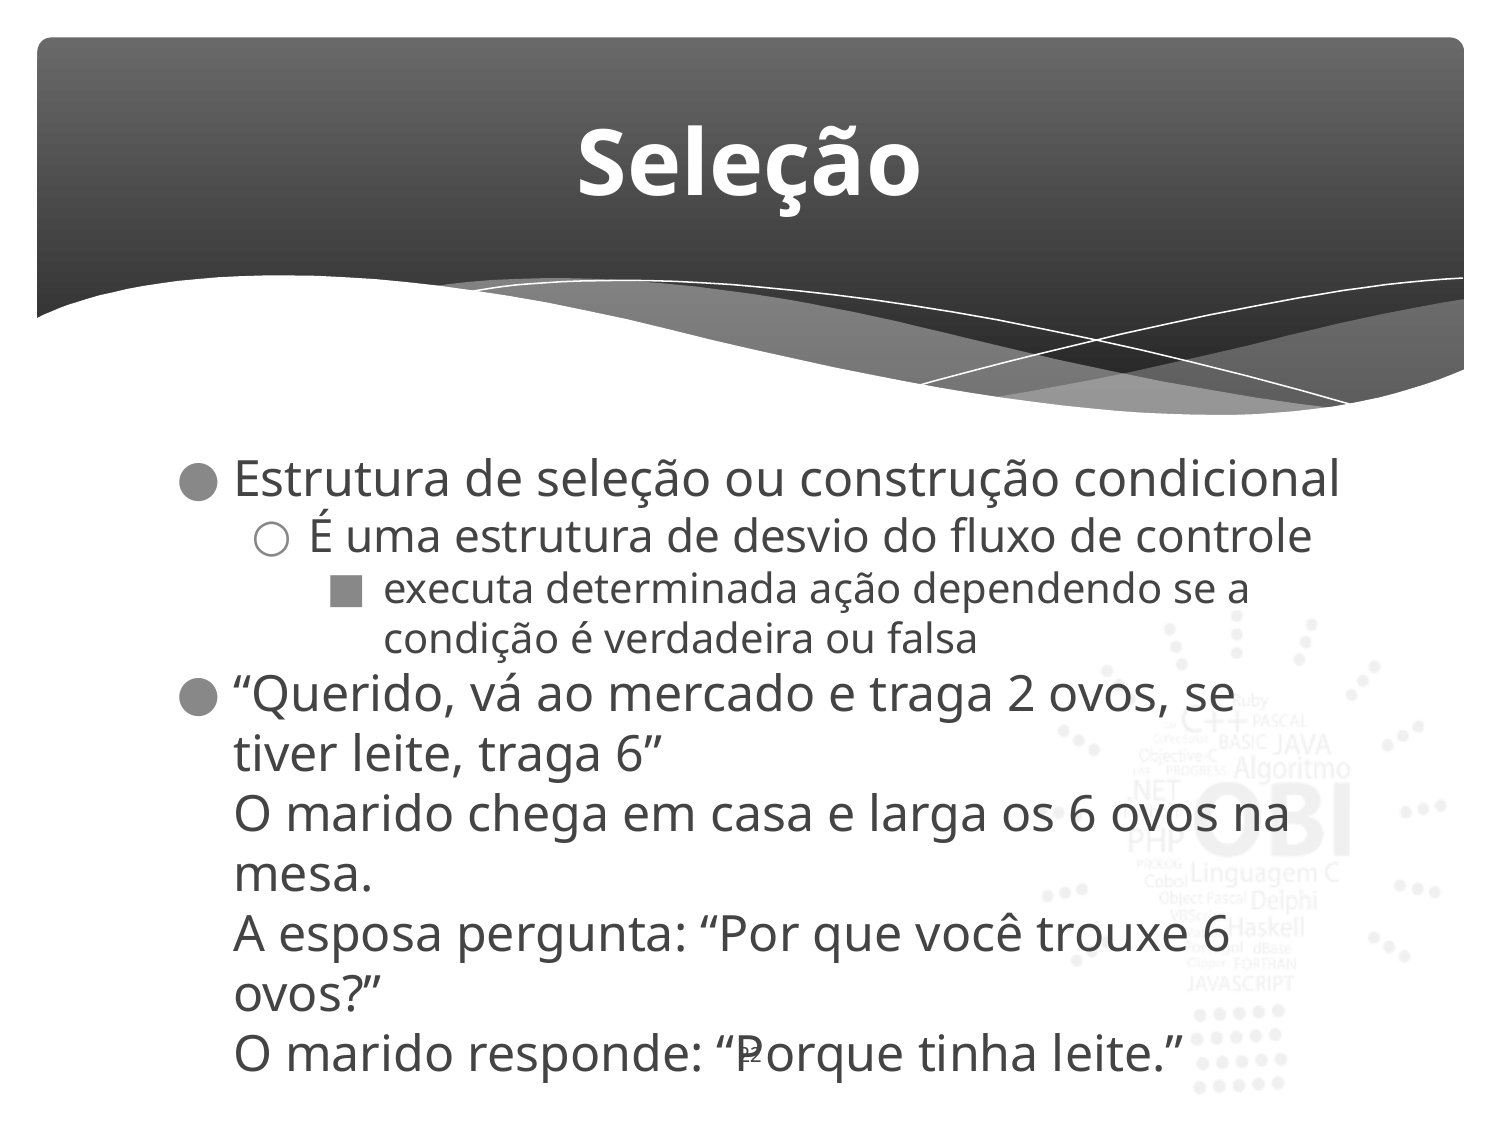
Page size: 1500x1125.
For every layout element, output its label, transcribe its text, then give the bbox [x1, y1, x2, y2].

list Estrutura de seleção ou construção condicional É uma estrutura de desvio do fluxo de controle executa determinada ação dependendo se a condição é verdadeira ou falsa “Querido, vá ao mercado e traga 2 ovos, se tiver leite, traga 6” O marido chega em casa e larga os 6 ovos na mesa. A esposa pergunta: “Por que você trouxe 6 ovos?” O marido responde: “Porque tinha leite.” [143, 438, 1359, 1005]
slide_number 22 [654, 1025, 846, 1086]
title Seleção [75, 55, 1425, 261]
